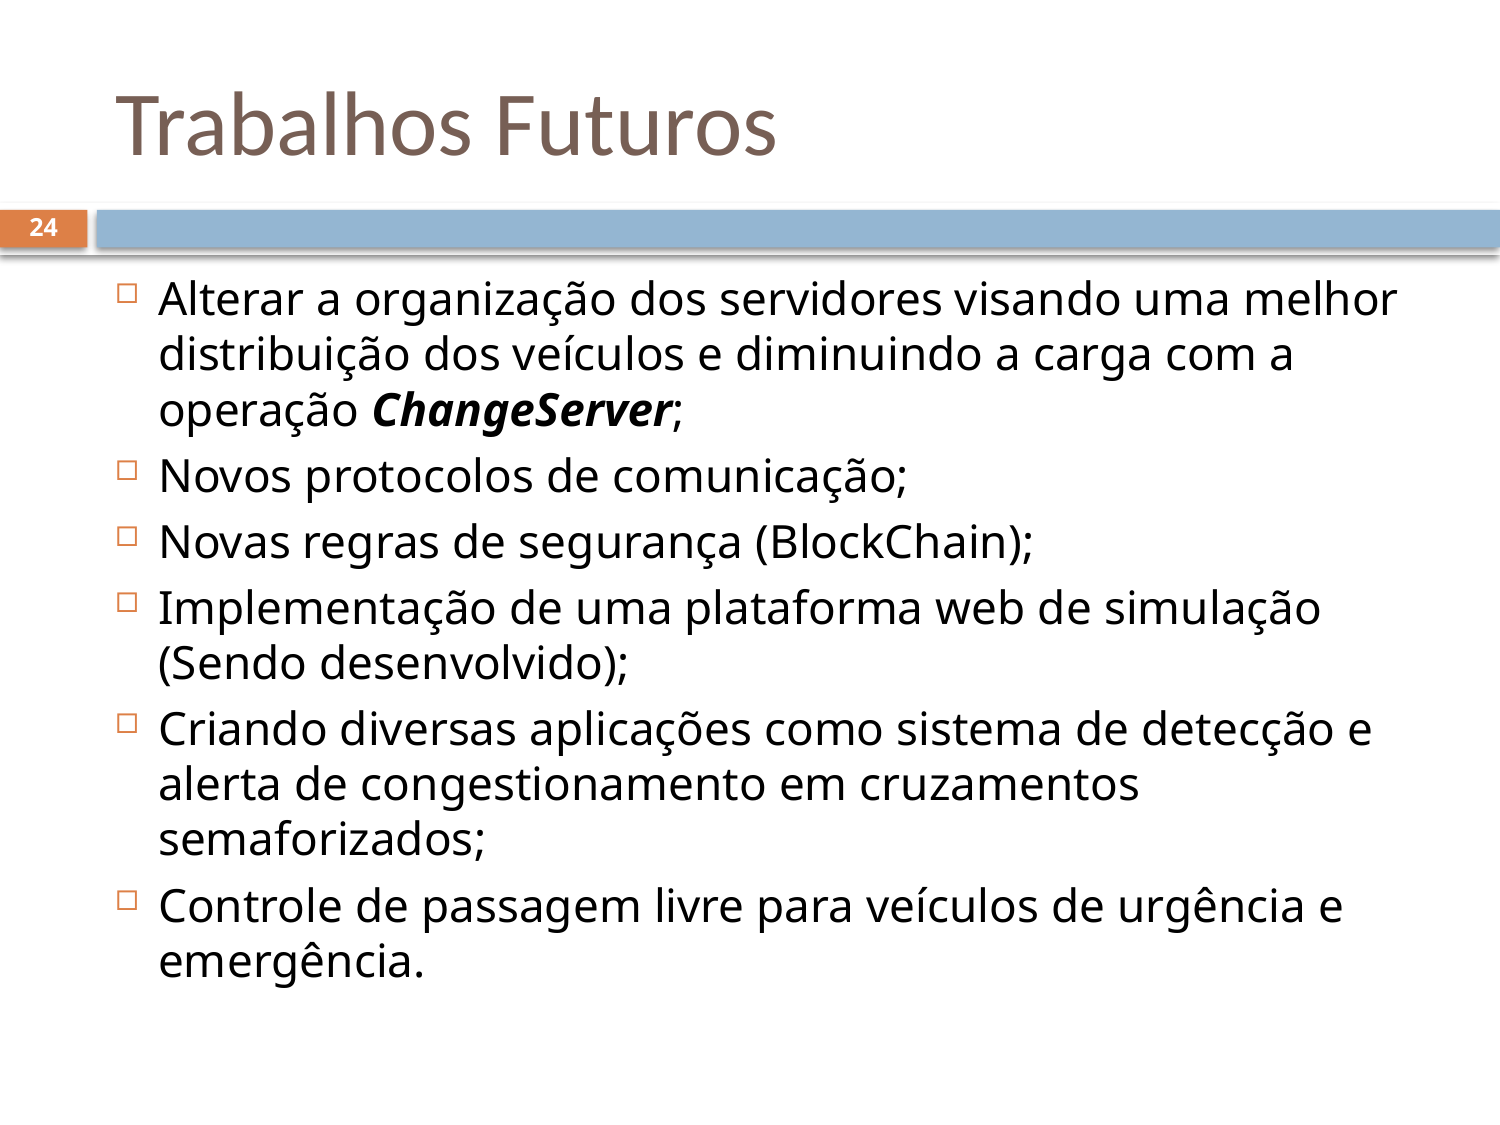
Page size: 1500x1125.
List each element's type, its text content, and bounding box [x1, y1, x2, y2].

list Alterar a organização dos servidores visando uma melhor distribuição dos veículos e diminuindo a carga com a operação ChangeServer; Novos protocolos de comunicação; Novas regras de segurança (BlockChain); Implementação de uma plataforma web de simulação (Sendo desenvolvido); Criando diversas aplicações como sistema de detecção e alerta de congestionamento em cruzamentos semaforizados; Controle de passagem livre para veículos de urgência e emergência. [100, 262, 1438, 1000]
text_box 24 [0, 208, 88, 249]
title Trabalhos Futuros [100, 37, 1439, 201]
